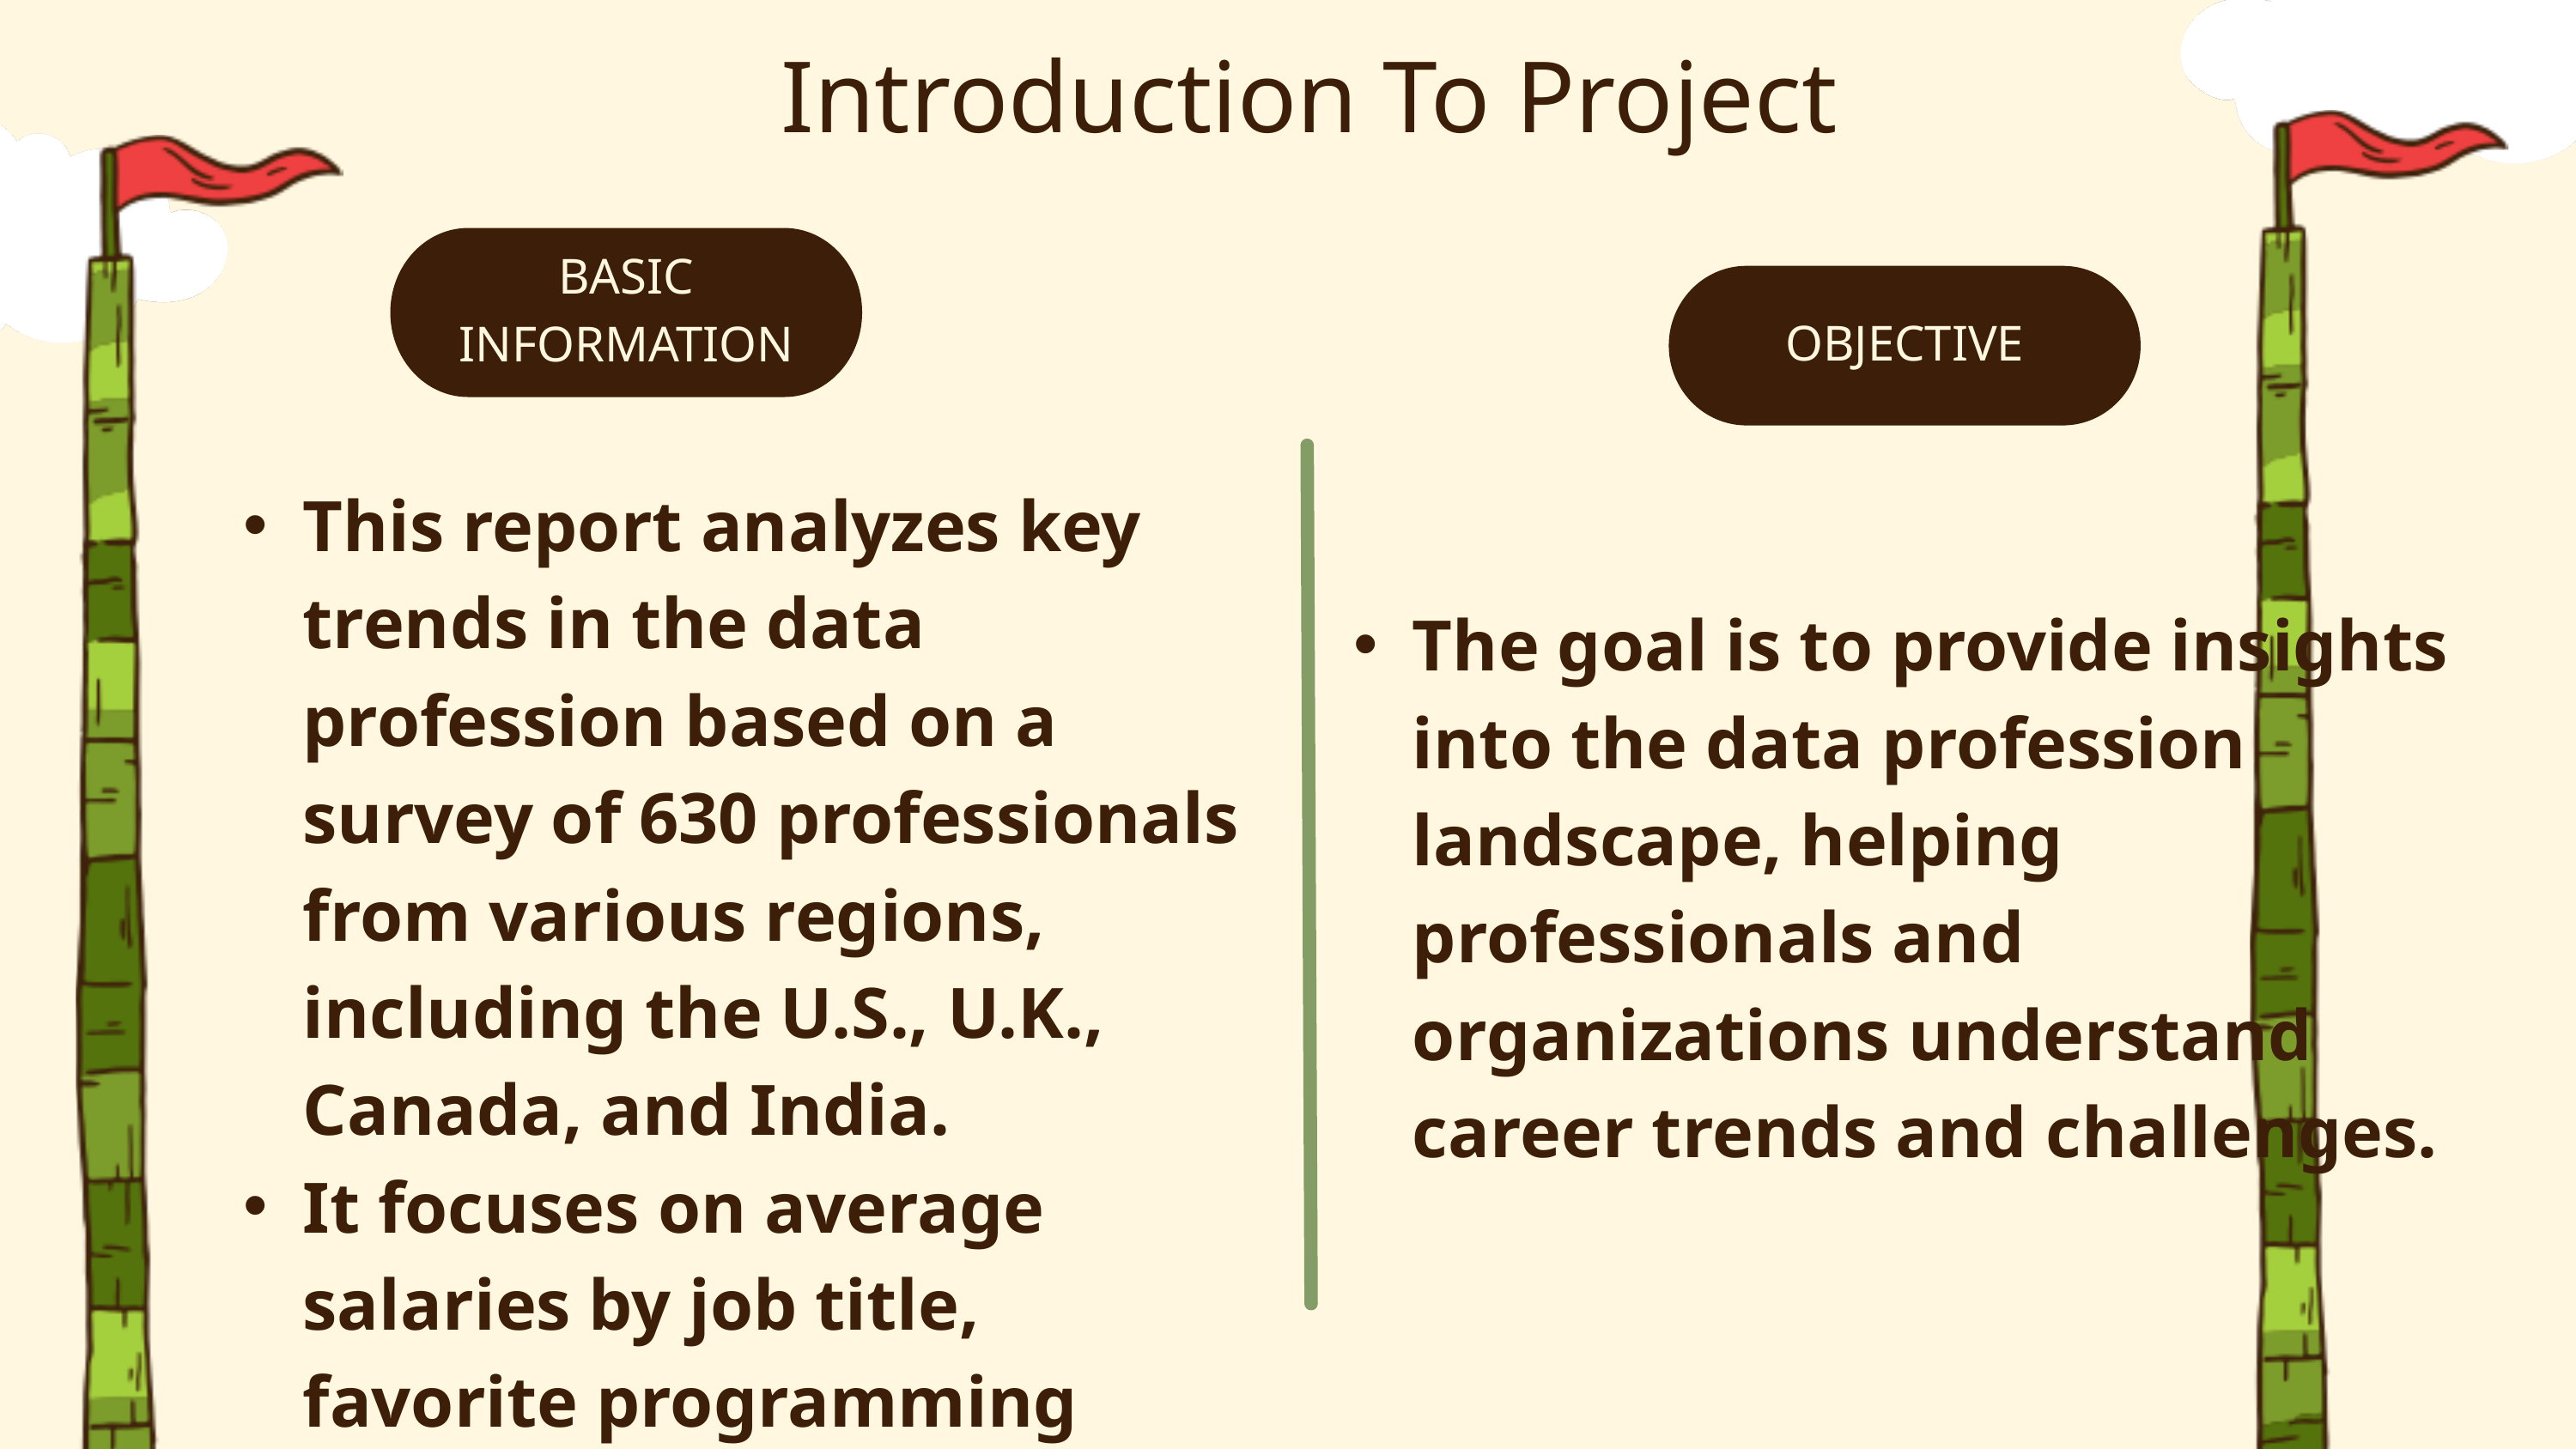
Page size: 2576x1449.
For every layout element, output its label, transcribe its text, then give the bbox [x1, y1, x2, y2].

text_box The goal is to provide insights into the data profession landscape, helping professionals and organizations understand career trends and challenges. [1294, 587, 2515, 1172]
text_box [2250, 1172, 2509, 1449]
text_box [2250, 110, 2509, 587]
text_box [1668, 265, 2142, 426]
text_box This report analyzes key trends in the data profession based on a survey of 630 professionals from various regions, including the U.S., U.K., Canada, and India. It focuses on average salaries by job title, favorite programming languages, and the challenges of entering the field. [184, 468, 1264, 1449]
text_box [76, 135, 343, 1449]
text_box [0, 110, 234, 346]
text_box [390, 227, 863, 397]
text_box Introduction To Project [441, 14, 2177, 152]
text_box [2176, 0, 2576, 167]
